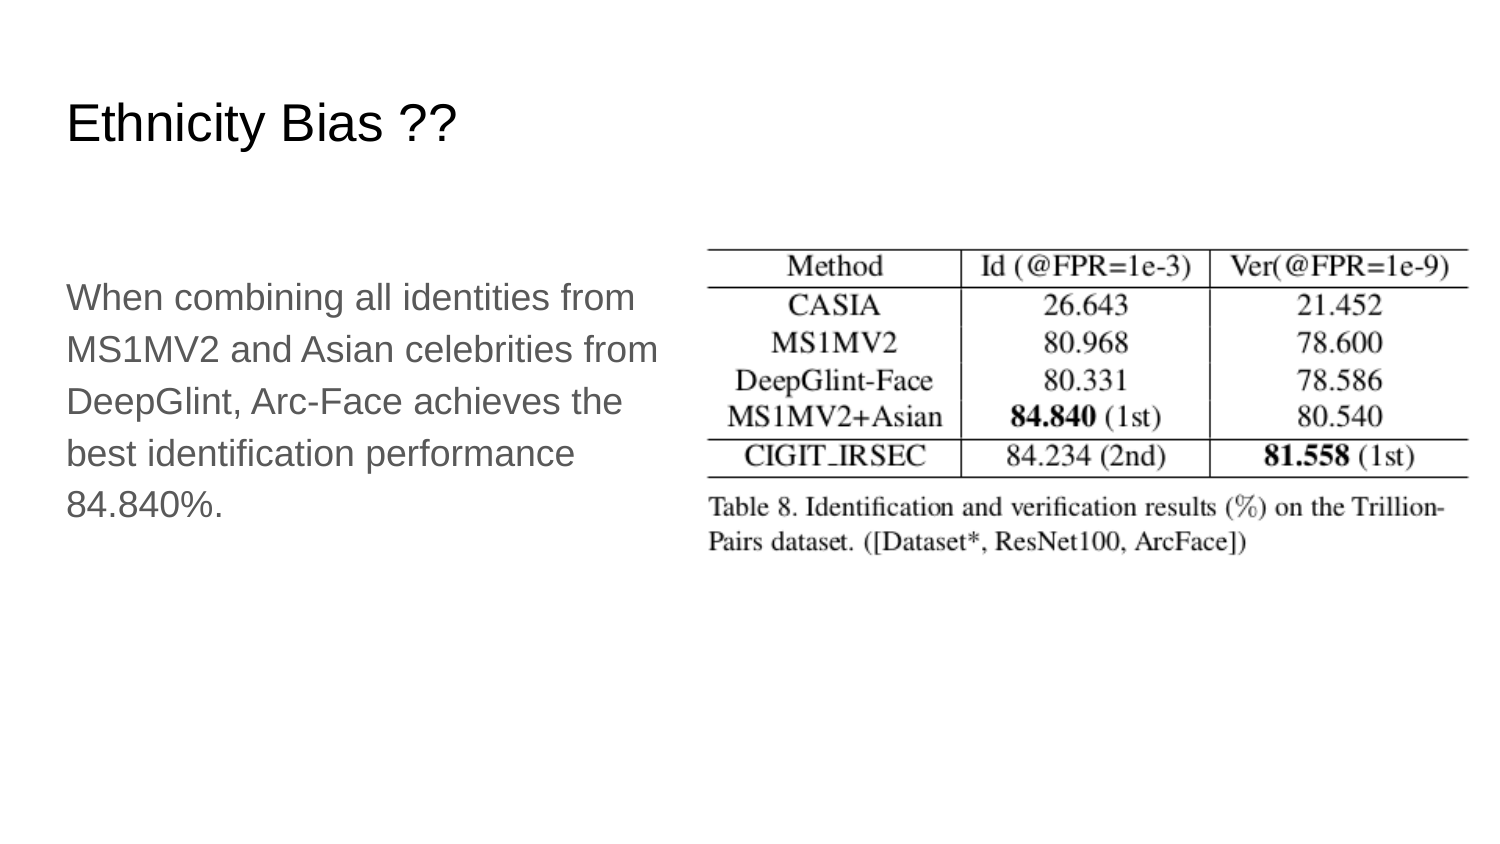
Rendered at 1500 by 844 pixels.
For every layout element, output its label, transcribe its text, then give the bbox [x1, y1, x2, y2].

picture [690, 229, 1488, 574]
title Ethnicity Bias ?? [51, 72, 1449, 167]
list When combining all identities from MS1MV2 and Asian celebrities from DeepGlint, Arc-Face achieves the best identification performance 84.840%. [51, 251, 678, 574]
